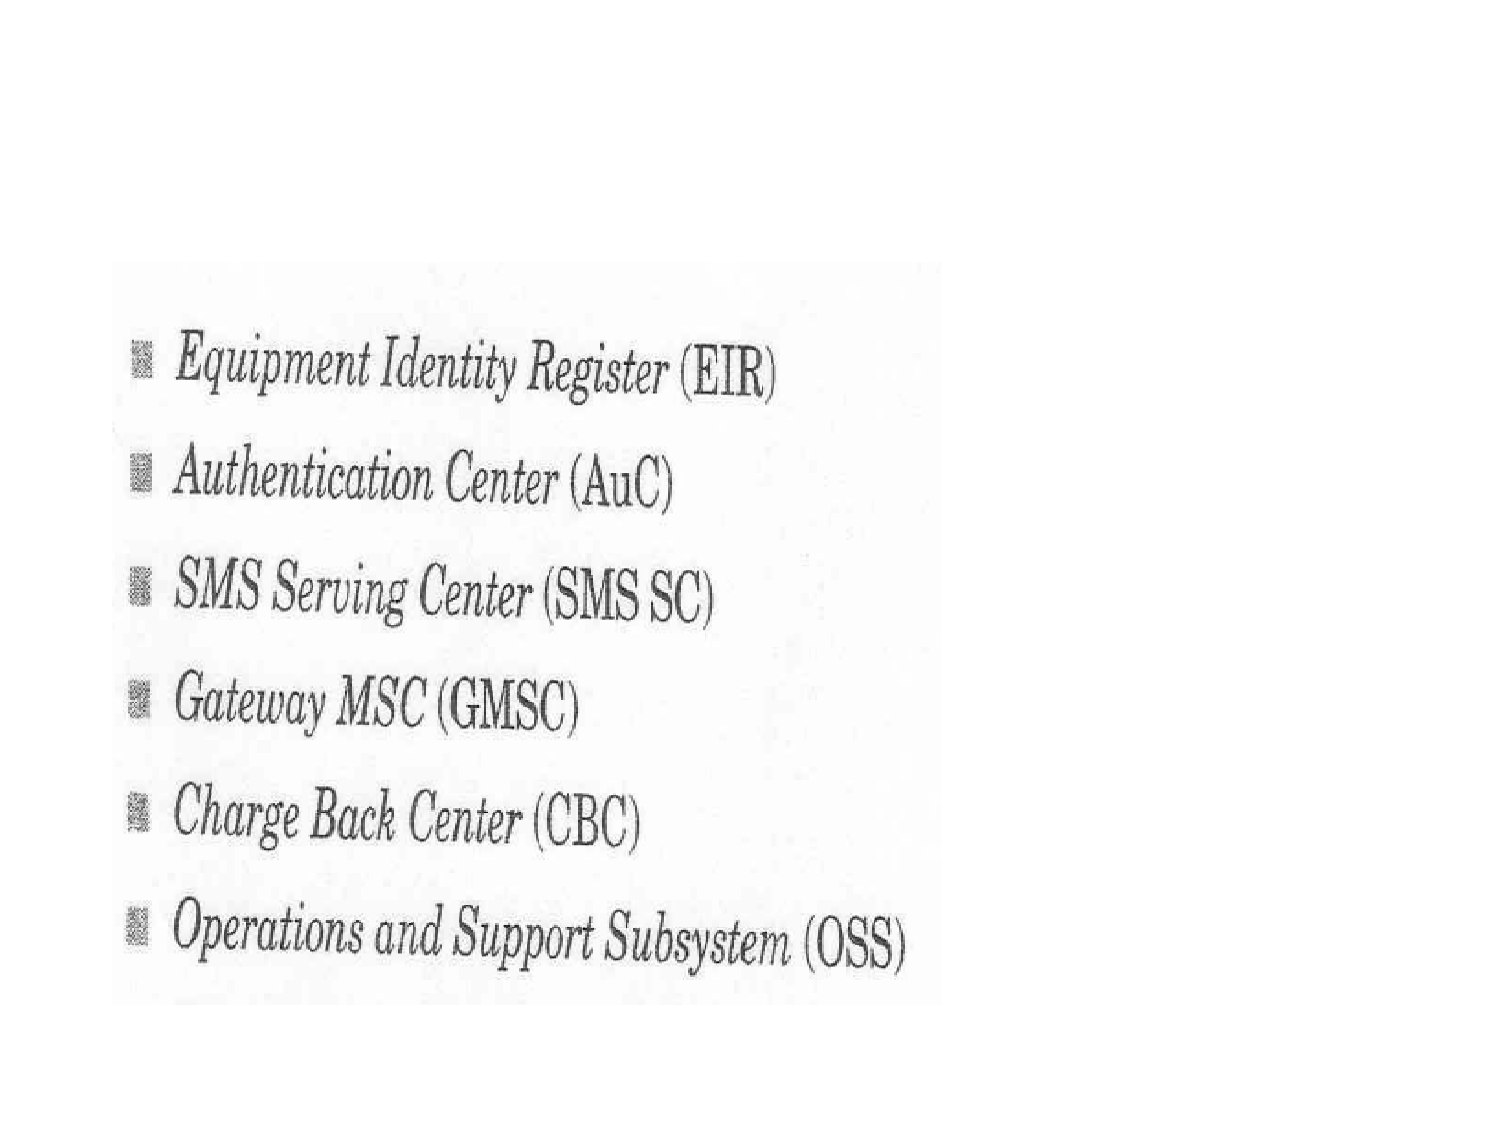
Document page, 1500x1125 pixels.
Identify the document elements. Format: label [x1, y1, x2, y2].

list [112, 262, 942, 1006]
